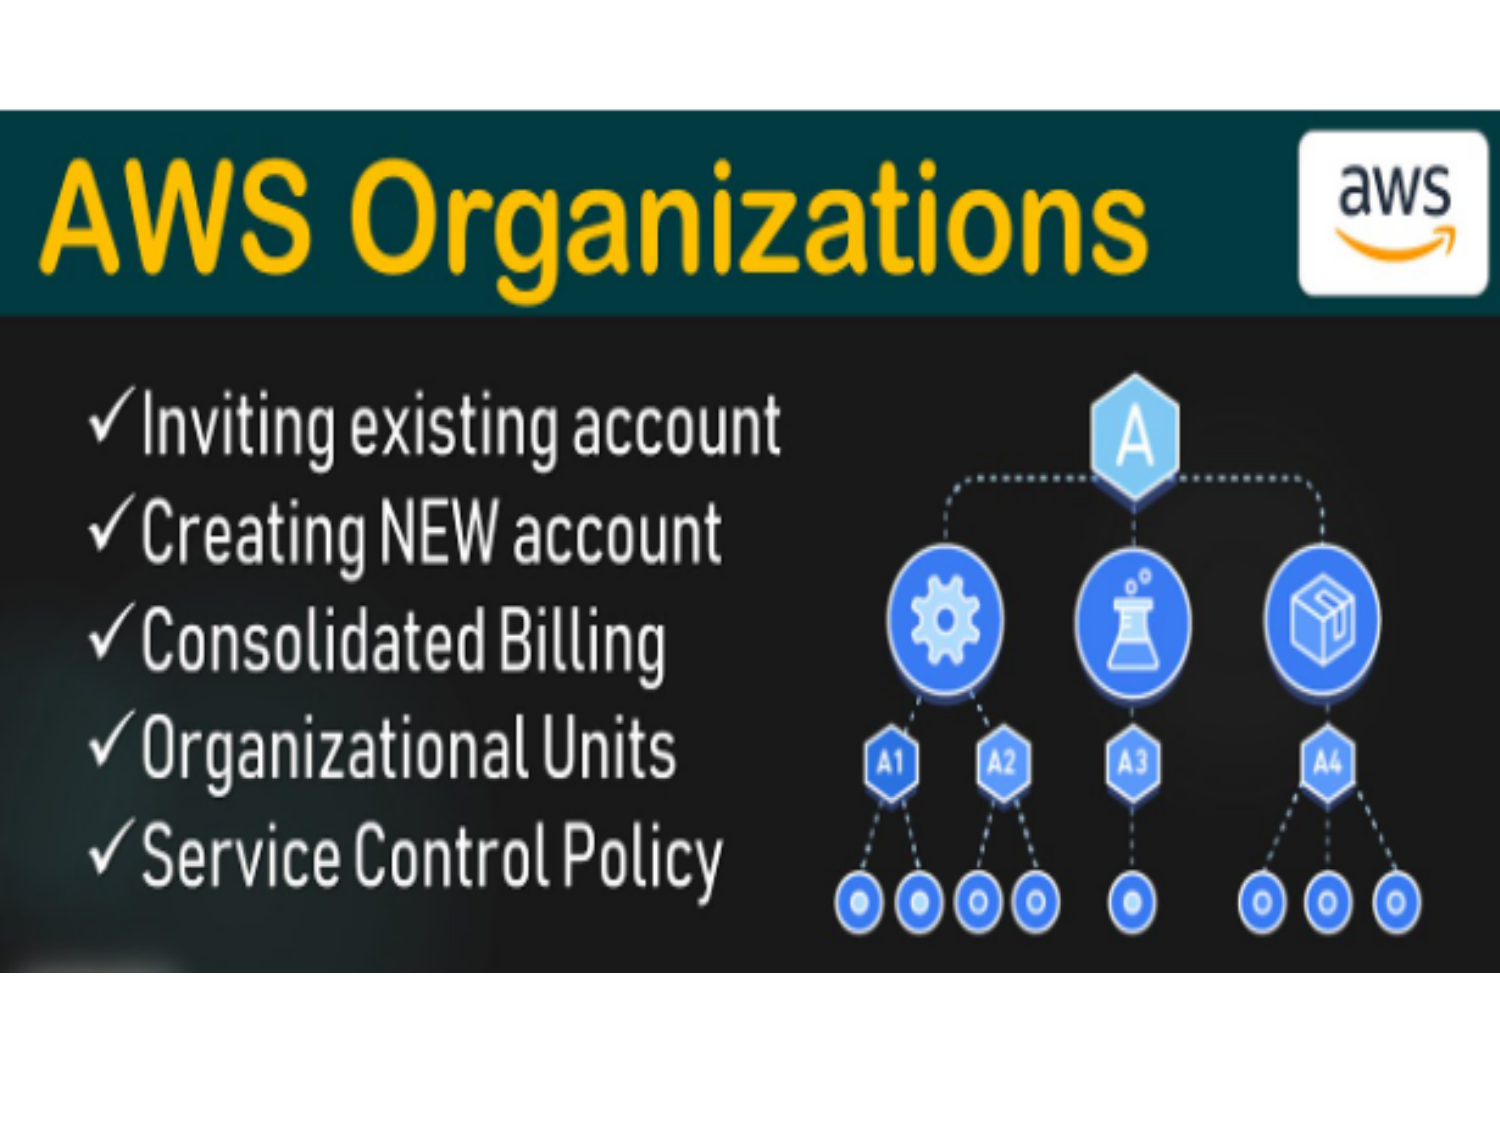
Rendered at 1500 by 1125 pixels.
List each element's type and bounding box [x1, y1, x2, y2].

list [0, 105, 1500, 973]
